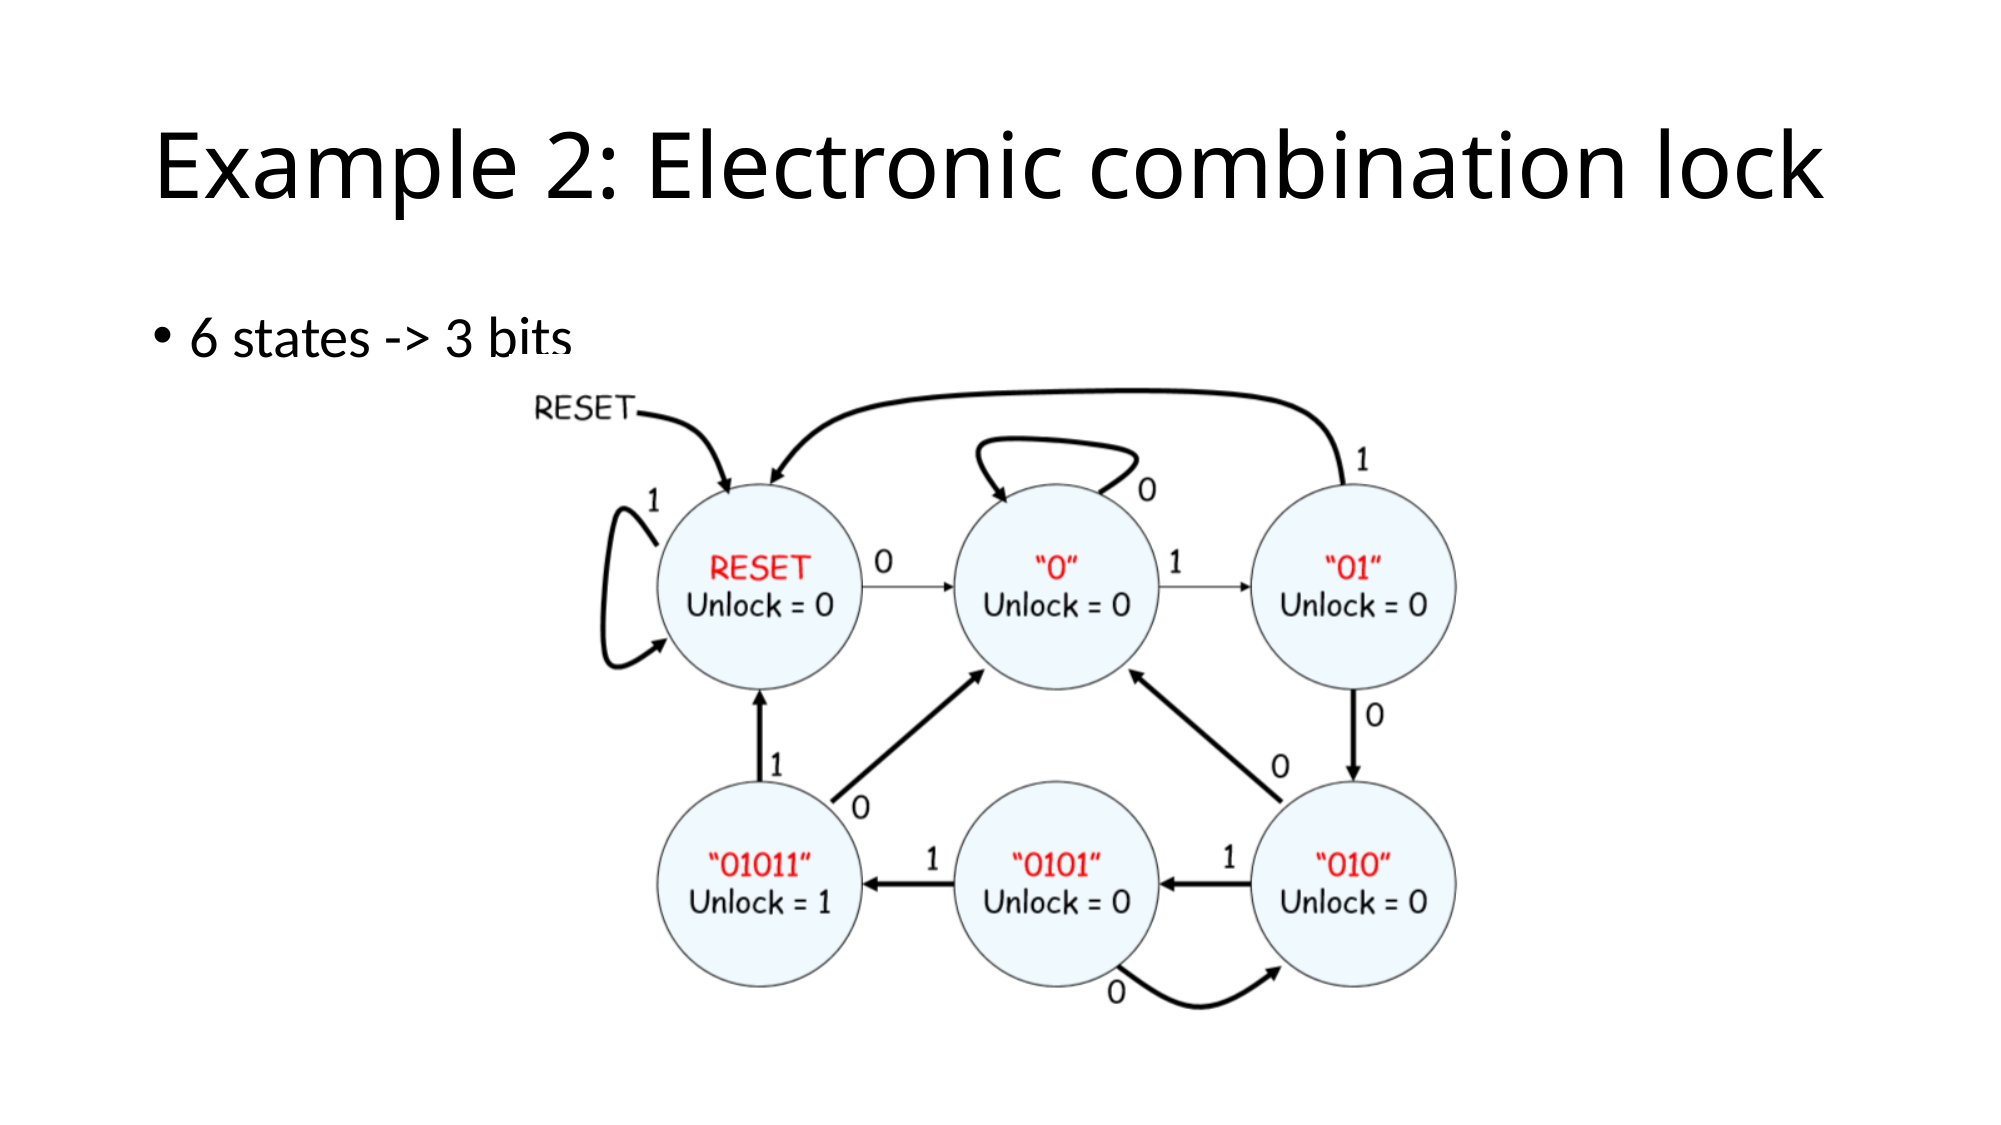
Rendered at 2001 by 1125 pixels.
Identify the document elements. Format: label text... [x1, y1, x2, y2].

list 6 states -> 3 bits [137, 299, 1863, 1014]
title Example 2: Electronic combination lock [137, 59, 1863, 278]
picture [509, 354, 1491, 1014]
